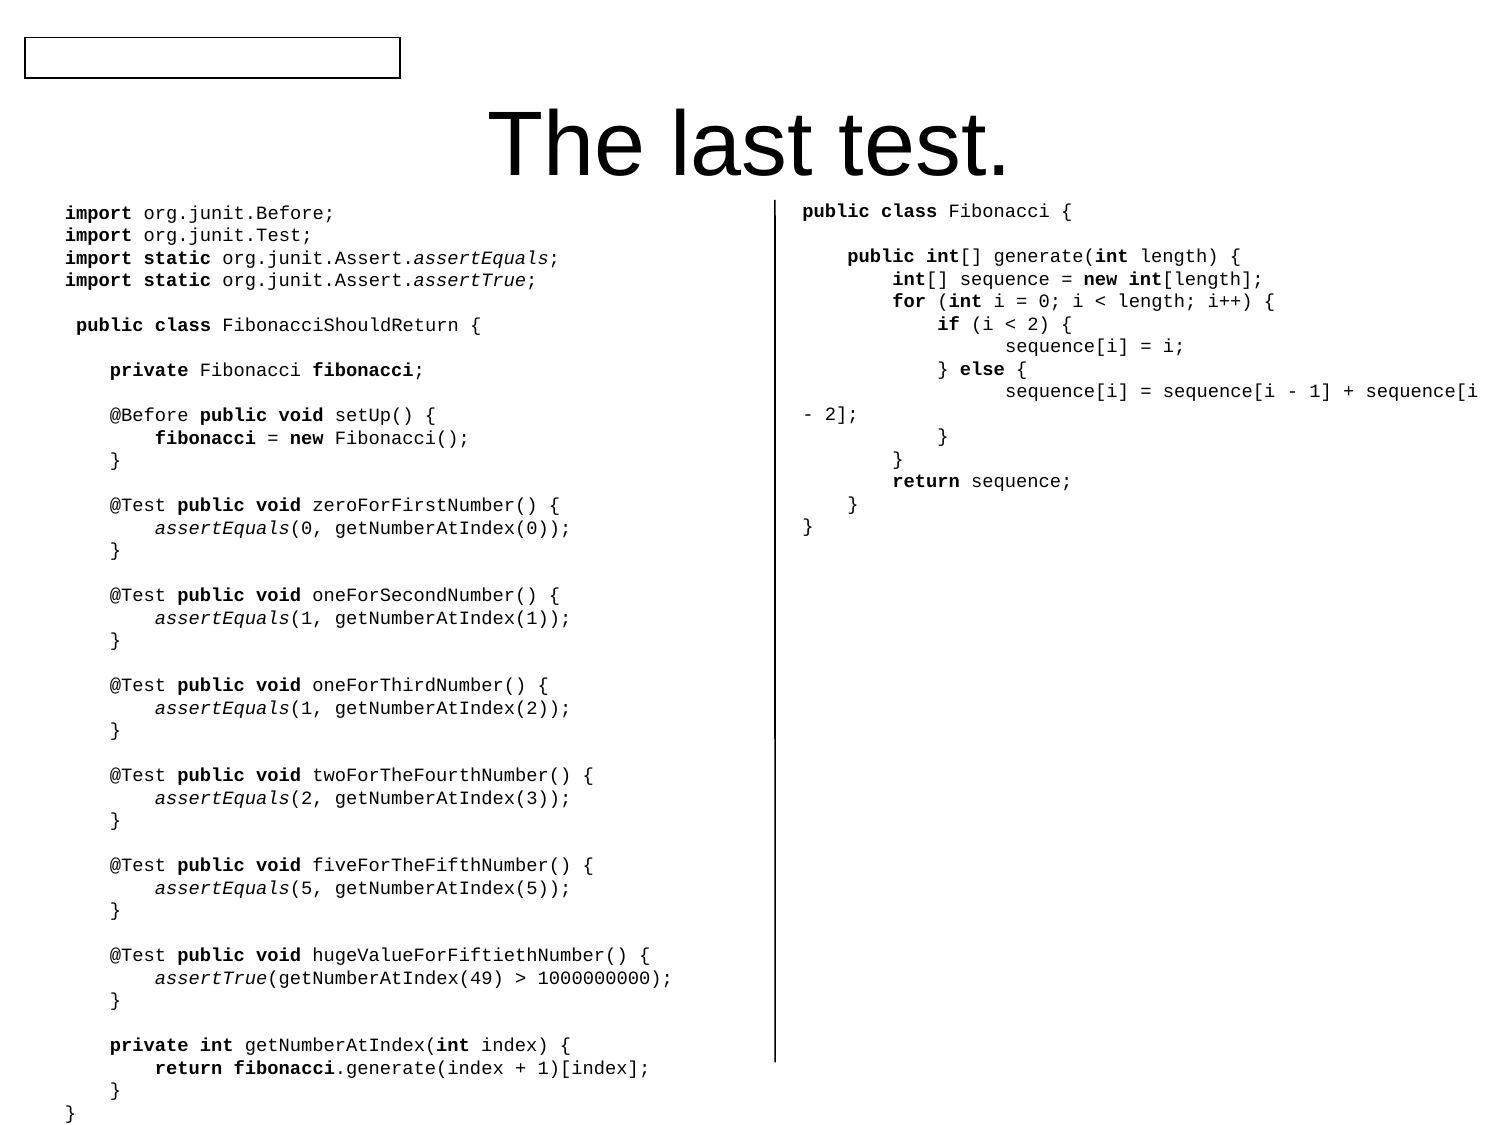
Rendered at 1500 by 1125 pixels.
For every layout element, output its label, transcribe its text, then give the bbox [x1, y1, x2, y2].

title The last test. [75, 45, 1425, 233]
text_box public class Fibonacci { public int[] generate(int length) { int[] sequence = new int[length]; for (int i = 0; i < length; i++) { if (i < 2) { sequence[i] = i; } else { sequence[i] = sequence[i - 1] + sequence[i - 2]; } } return sequence; } } [787, 191, 1500, 544]
text_box [24, 37, 400, 78]
text_box import org.junit.Before; import org.junit.Test; import static org.junit.Assert.assertEquals; import static org.junit.Assert.assertTrue; public class FibonacciShouldReturn { private Fibonacci fibonacci; @Before public void setUp() { fibonacci = new Fibonacci(); } @Test public void zeroForFirstNumber() { assertEquals(0, getNumberAtIndex(0)); } @Test public void oneForSecondNumber() { assertEquals(1, getNumberAtIndex(1)); } @Test public void oneForThirdNumber() { assertEquals(1, getNumberAtIndex(2)); } @Test public void twoForTheFourthNumber() { assertEquals(2, getNumberAtIndex(3)); } @Test public void fiveForTheFifthNumber() { assertEquals(5, getNumberAtIndex(5)); } @Test public void hugeValueForFiftiethNumber() { assertTrue(getNumberAtIndex(49) > 1000000000); } private int getNumberAtIndex(int index) { return fibonacci.generate(index + 1)[index]; } } [49, 193, 713, 1125]
